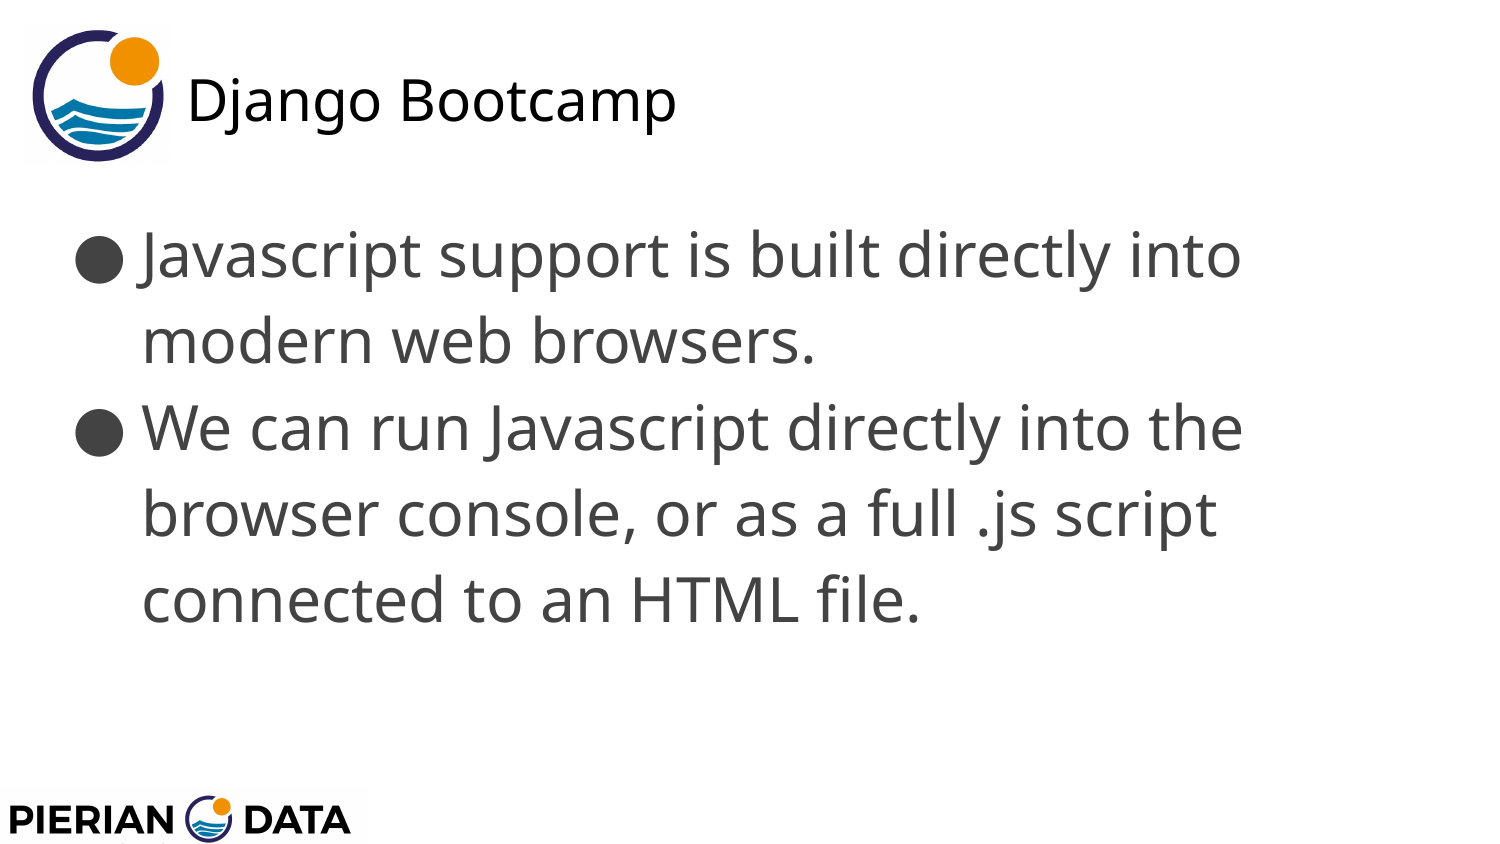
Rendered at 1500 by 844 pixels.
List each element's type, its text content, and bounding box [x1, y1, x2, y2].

list Javascript support is built directly into modern web browsers. We can run Javascript directly into the browser console, or as a full .js script connected to an HTML file. [51, 189, 1449, 750]
picture [0, 787, 368, 844]
picture [24, 24, 172, 167]
title Django Bootcamp [176, 48, 1449, 143]
